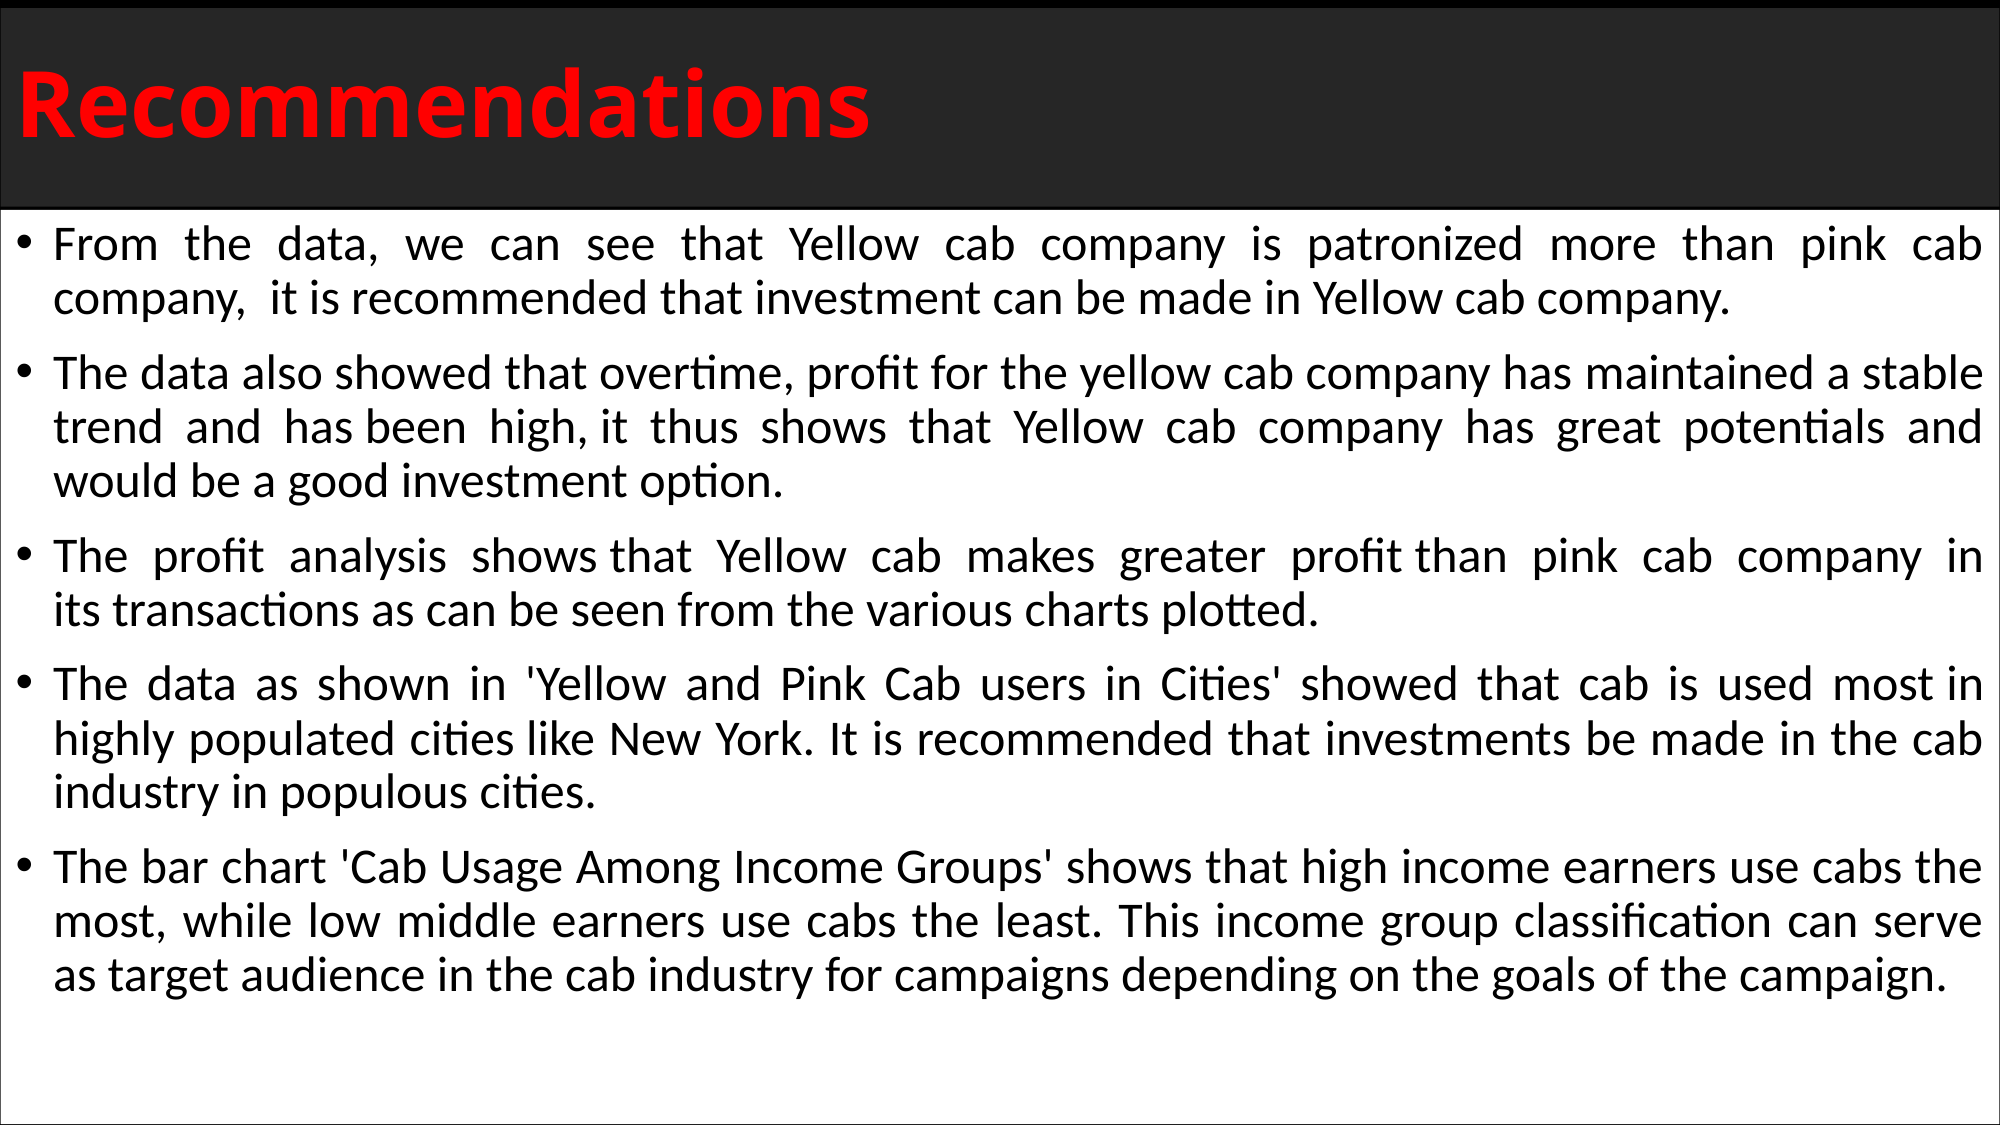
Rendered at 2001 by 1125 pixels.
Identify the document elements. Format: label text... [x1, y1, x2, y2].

title Recommendations [0, 8, 2000, 207]
list From the data, we can see that Yellow cab company is patronized more than pink cab company, it is recommended that investment can be made in Yellow cab company. The data also showed that overtime, profit for the yellow cab company has maintained a stable trend and has been high, it thus shows that Yellow cab company has great potentials and would be a good investment option. The profit analysis shows that Yellow cab makes greater profit than pink cab company in its transactions as can be seen from the various charts plotted. The data as shown in 'Yellow and Pink Cab users in Cities' showed that cab is used most in highly populated cities like New York. It is recommended that investments be made in the cab industry in populous cities. The bar chart 'Cab Usage Among Income Groups' shows that high income earners use cabs the most, while low middle earners use cabs the least. This income group classification can serve as target audience in the cab industry for campaigns depending on the goals of the campaign. [0, 209, 2000, 1125]
